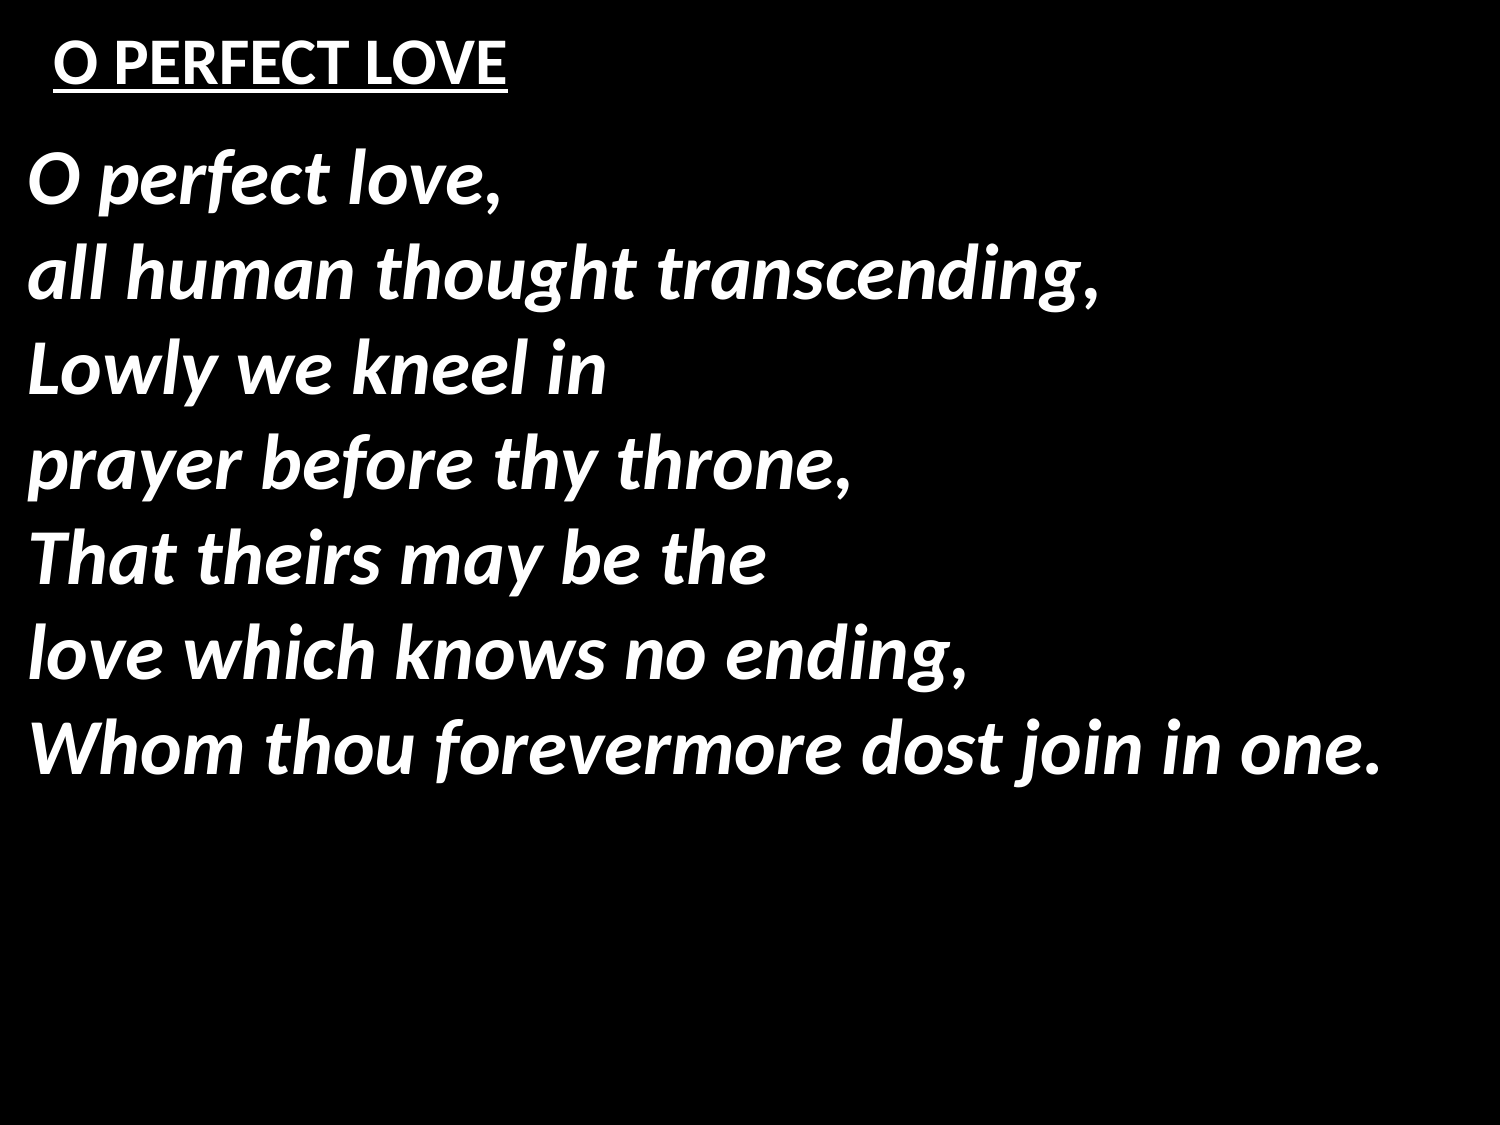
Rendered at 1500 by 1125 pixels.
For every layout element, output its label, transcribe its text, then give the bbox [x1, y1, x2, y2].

title O PERFECT LOVE [10, 0, 1490, 117]
list O perfect love, all human thought transcending, Lowly we kneel in prayer before thy throne, That theirs may be the love which knows no ending, Whom thou forevermore dost join in one. [8, 125, 1489, 1116]
